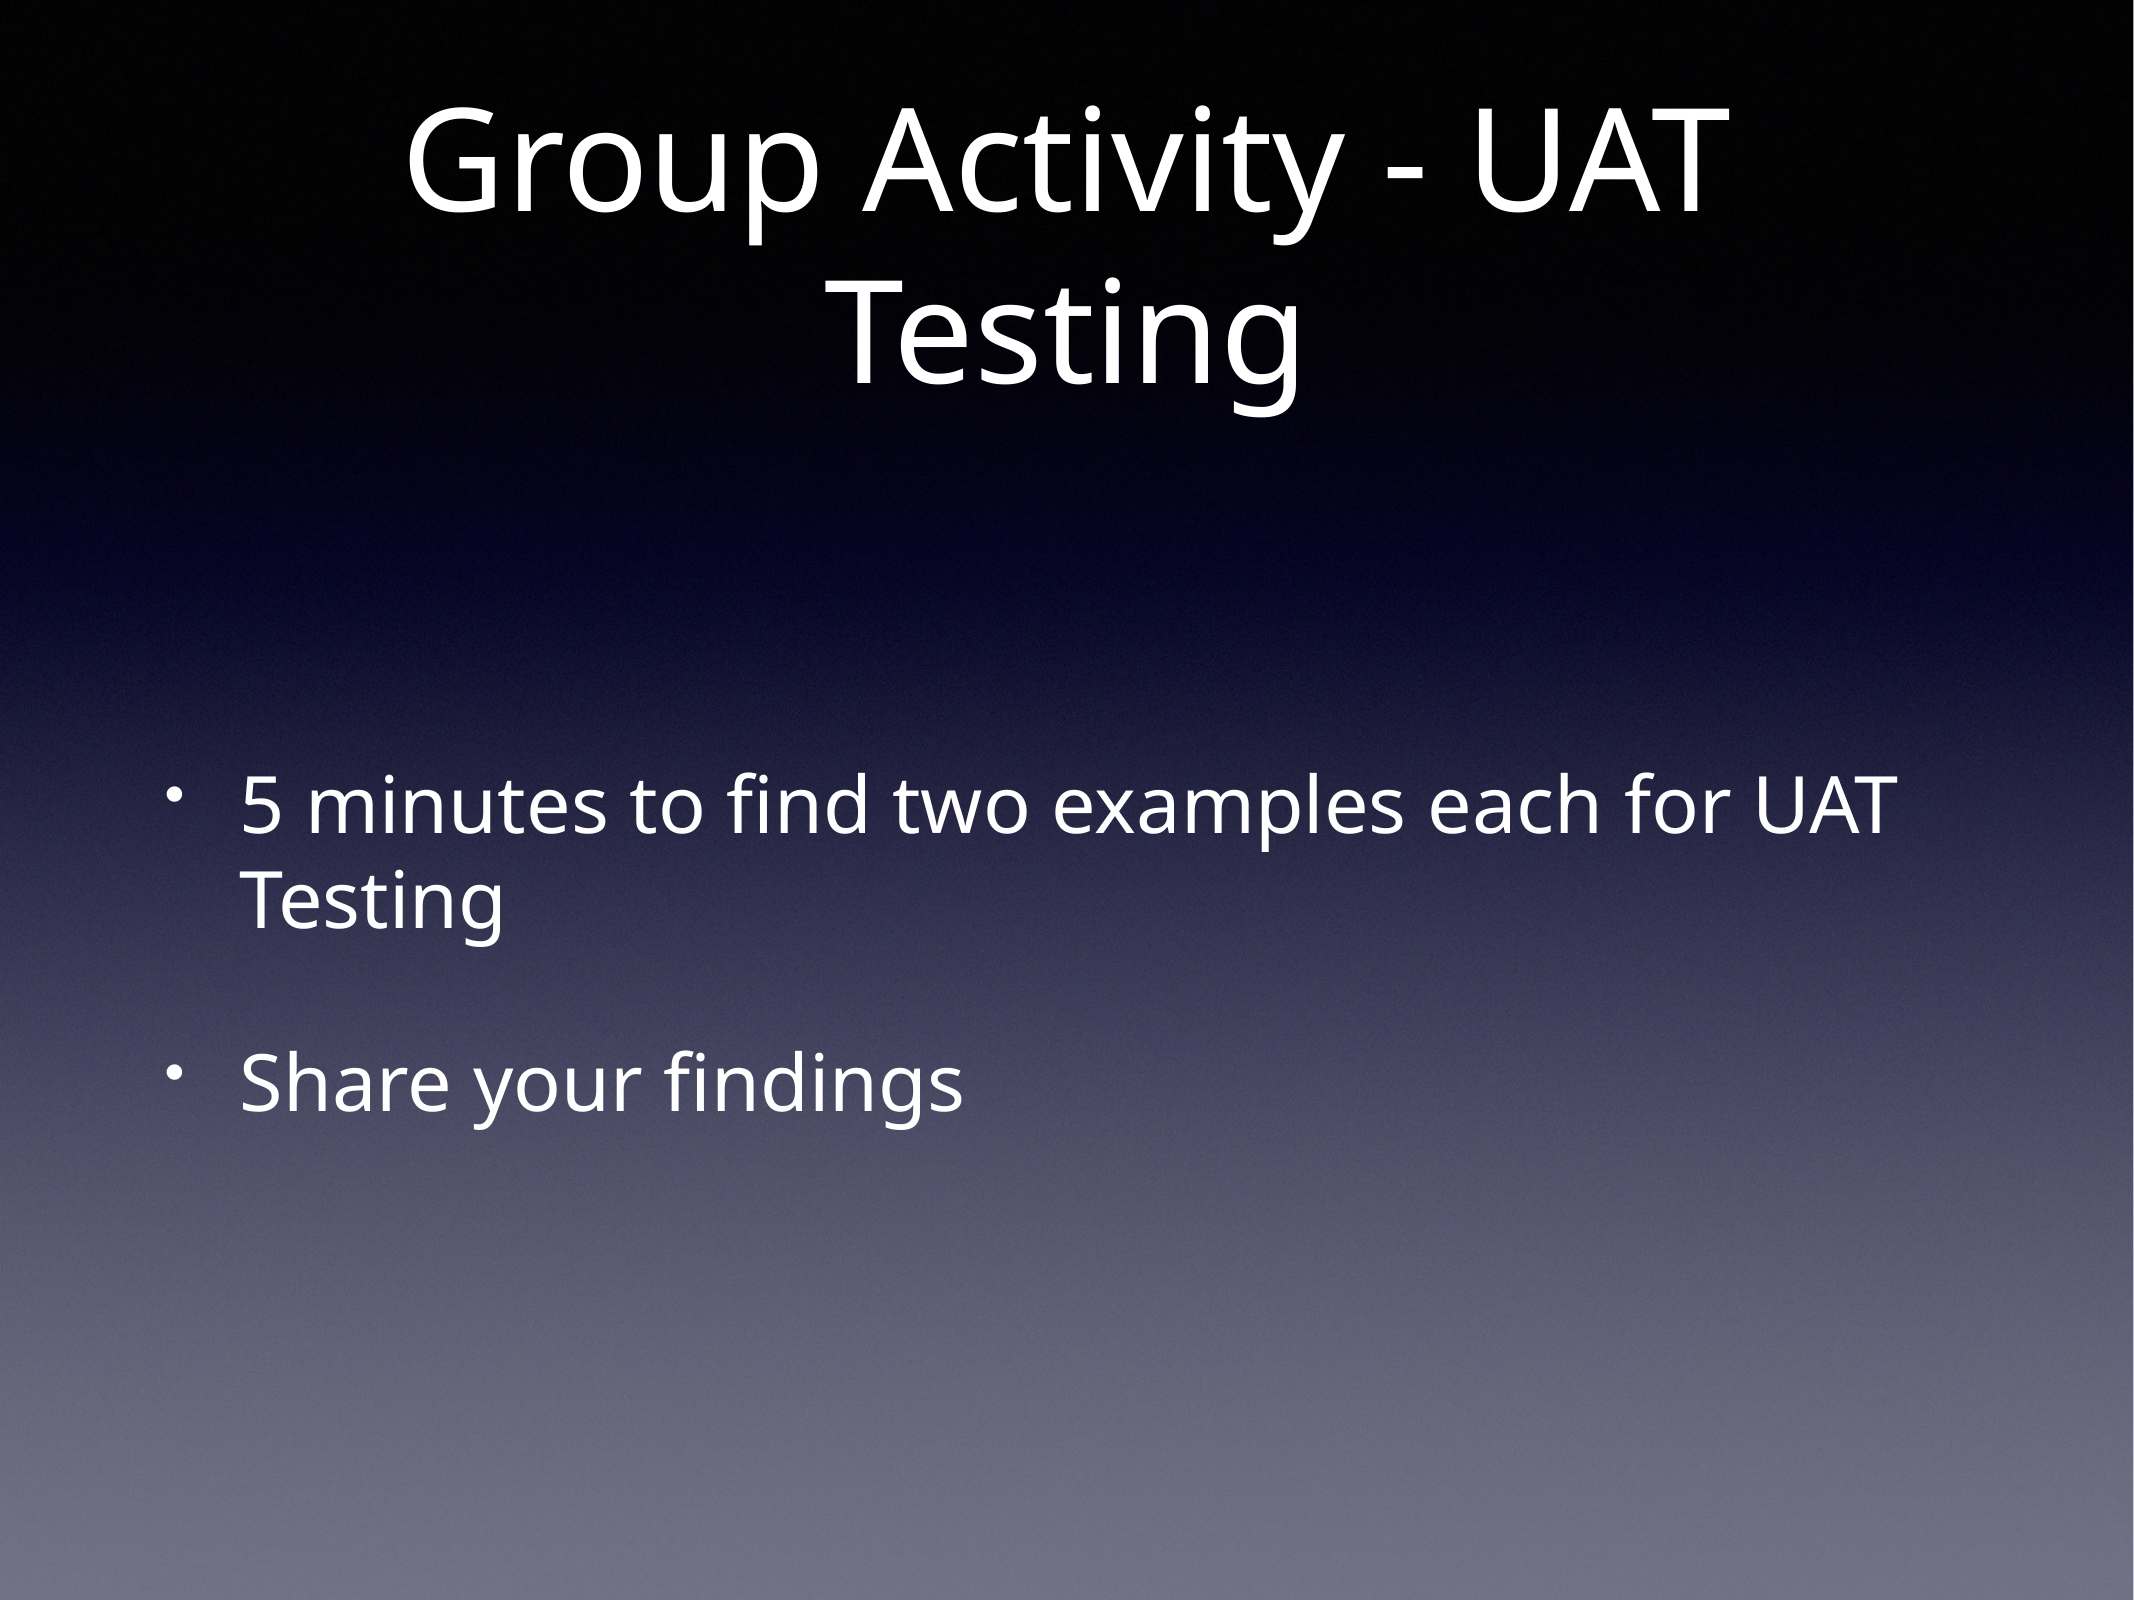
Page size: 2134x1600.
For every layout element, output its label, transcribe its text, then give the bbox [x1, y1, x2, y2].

list 5 minutes to find two examples each for UAT Testing Share your findings [155, 424, 1978, 1457]
title Group Activity - UAT Testing [155, 66, 1978, 416]
picture [0, 0, 2134, 1600]
